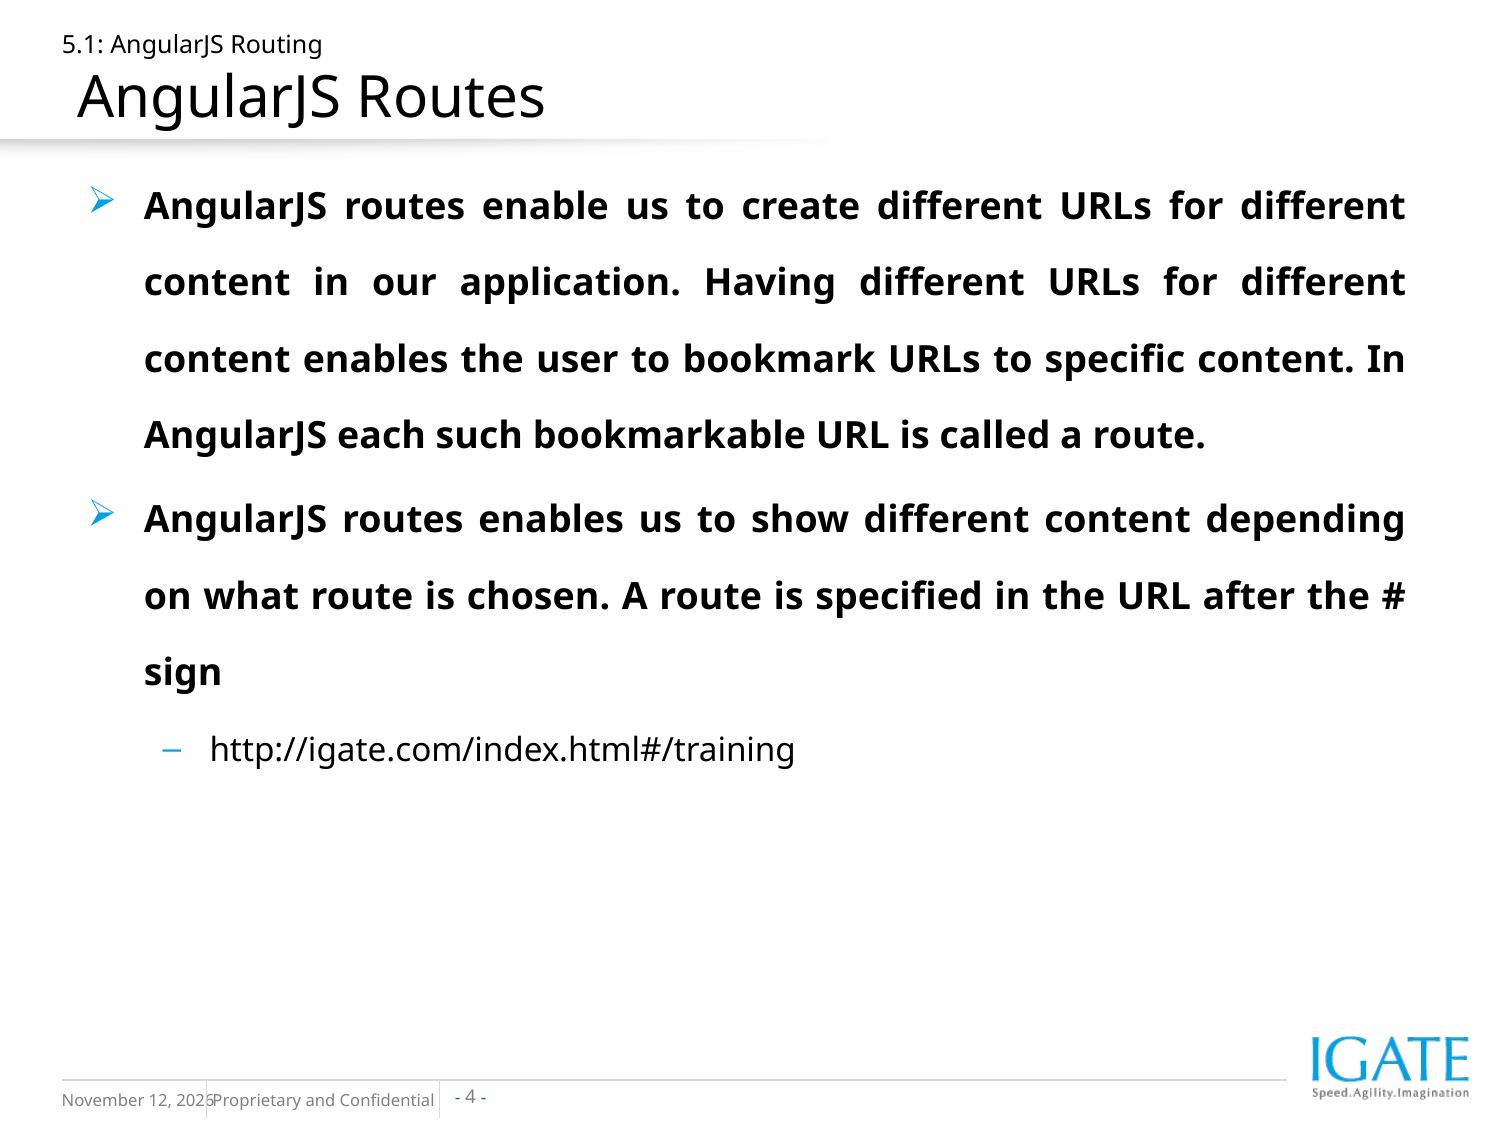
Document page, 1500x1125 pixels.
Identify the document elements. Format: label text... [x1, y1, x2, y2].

list AngularJS routes enable us to create different URLs for different content in our application. Having different URLs for different content enables the user to bookmark URLs to specific content. In AngularJS each such bookmarkable URL is called a route. AngularJS routes enables us to show different content depending on what route is chosen. A route is specified in the URL after the # sign http://igate.com/index.html#/training [72, 142, 1423, 1081]
title 5.1: AngularJS Routing AngularJS Routes [46, 10, 1149, 147]
picture [1304, 1028, 1475, 1105]
picture [0, 112, 72, 174]
